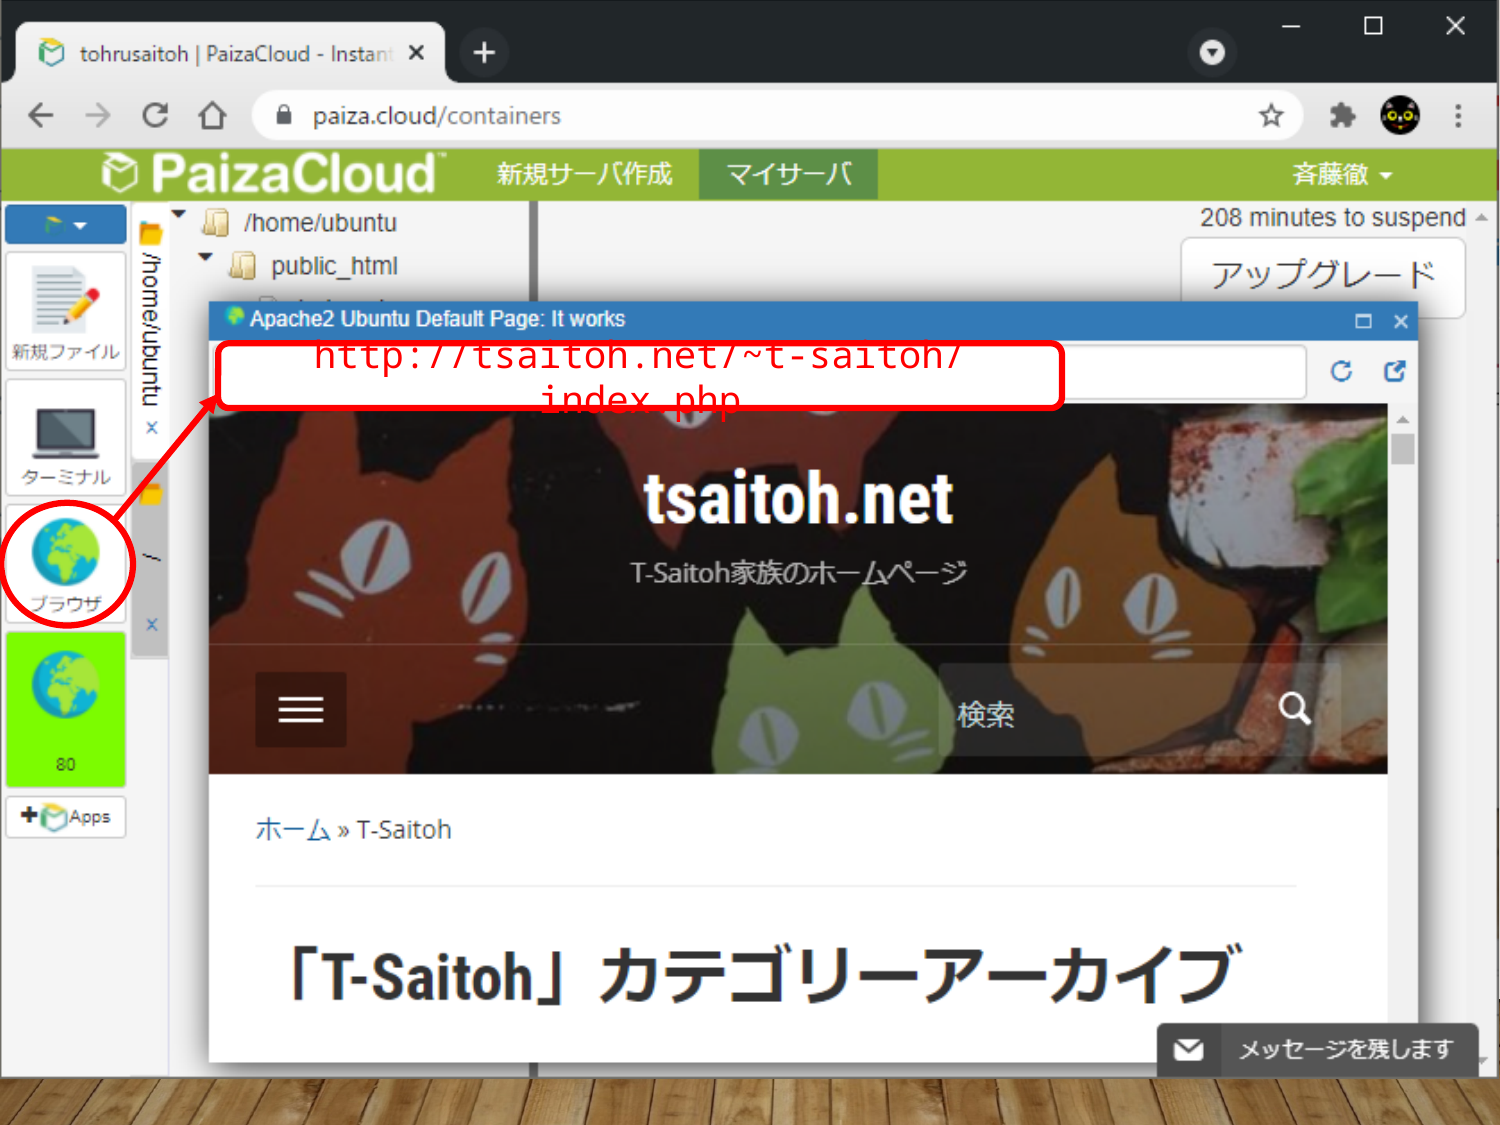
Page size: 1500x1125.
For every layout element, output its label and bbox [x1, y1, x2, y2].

text_box [113, 393, 219, 522]
picture [0, 0, 1500, 1125]
